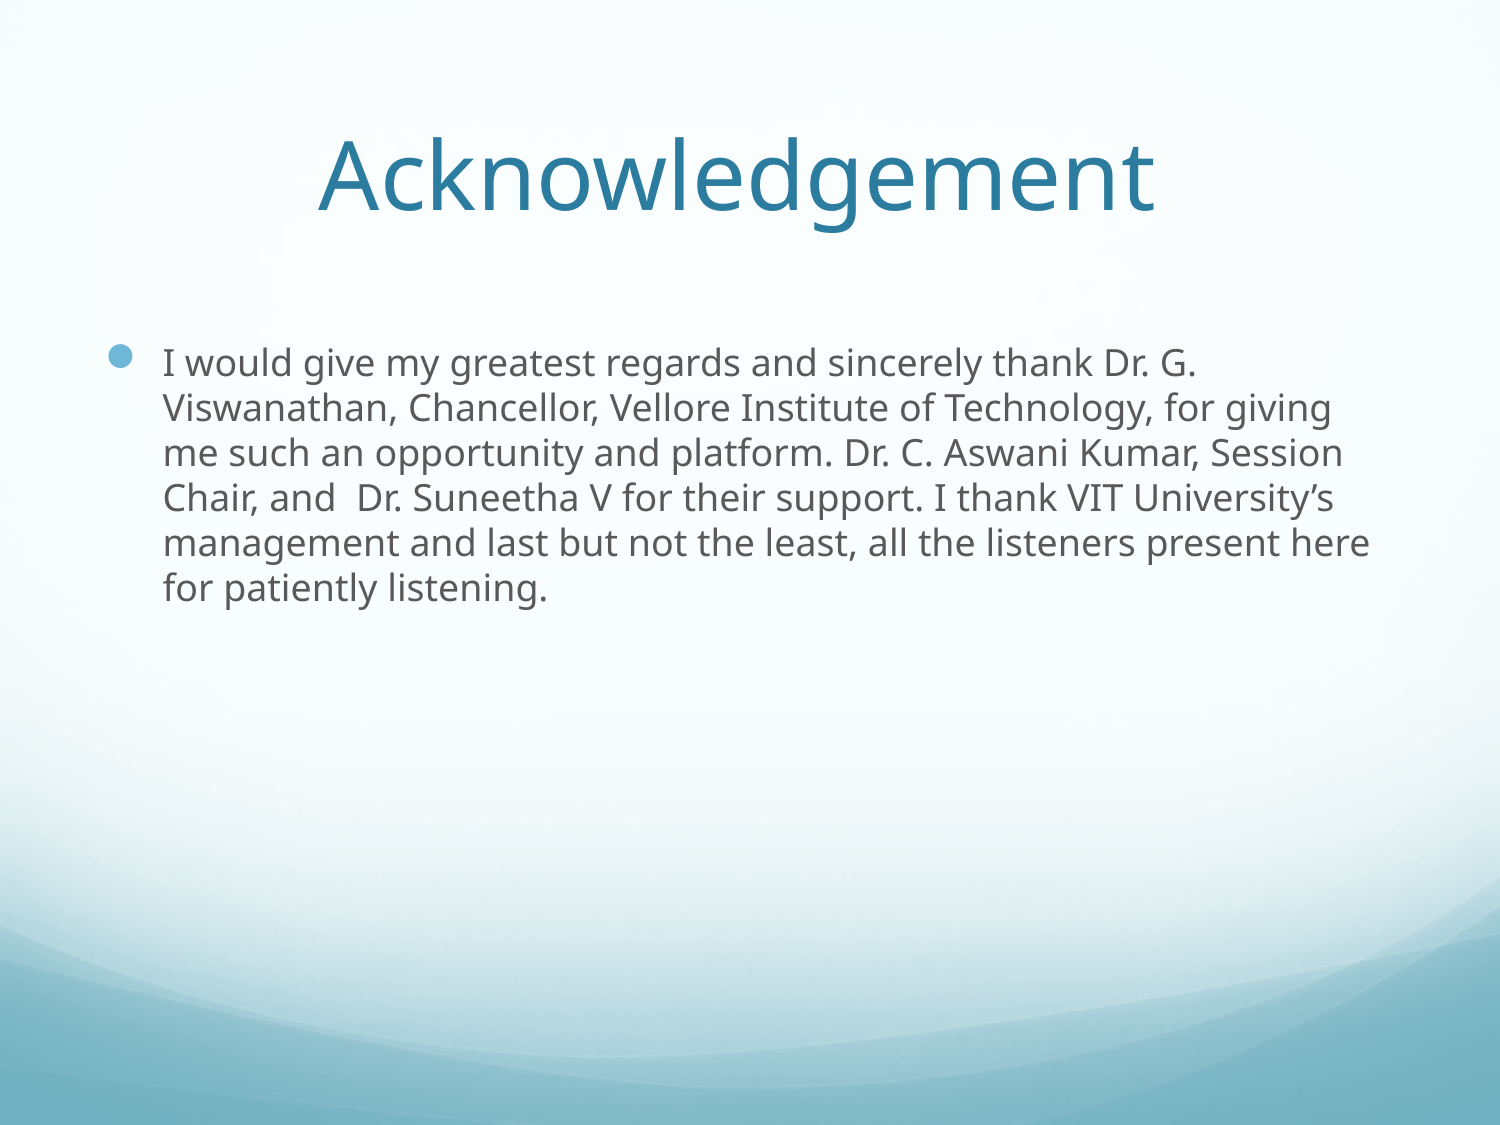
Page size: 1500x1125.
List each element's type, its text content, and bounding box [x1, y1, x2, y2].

title Acknowledgement [90, 17, 1410, 237]
list I would give my greatest regards and sincerely thank Dr. G. Viswanathan, Chancellor, Vellore Institute of Technology, for giving me such an opportunity and platform. Dr. C. Aswani Kumar, Session Chair, and Dr. Suneetha V for their support. I thank VIT University’s management and last but not the least, all the listeners present here for patiently listening. [90, 262, 1410, 975]
